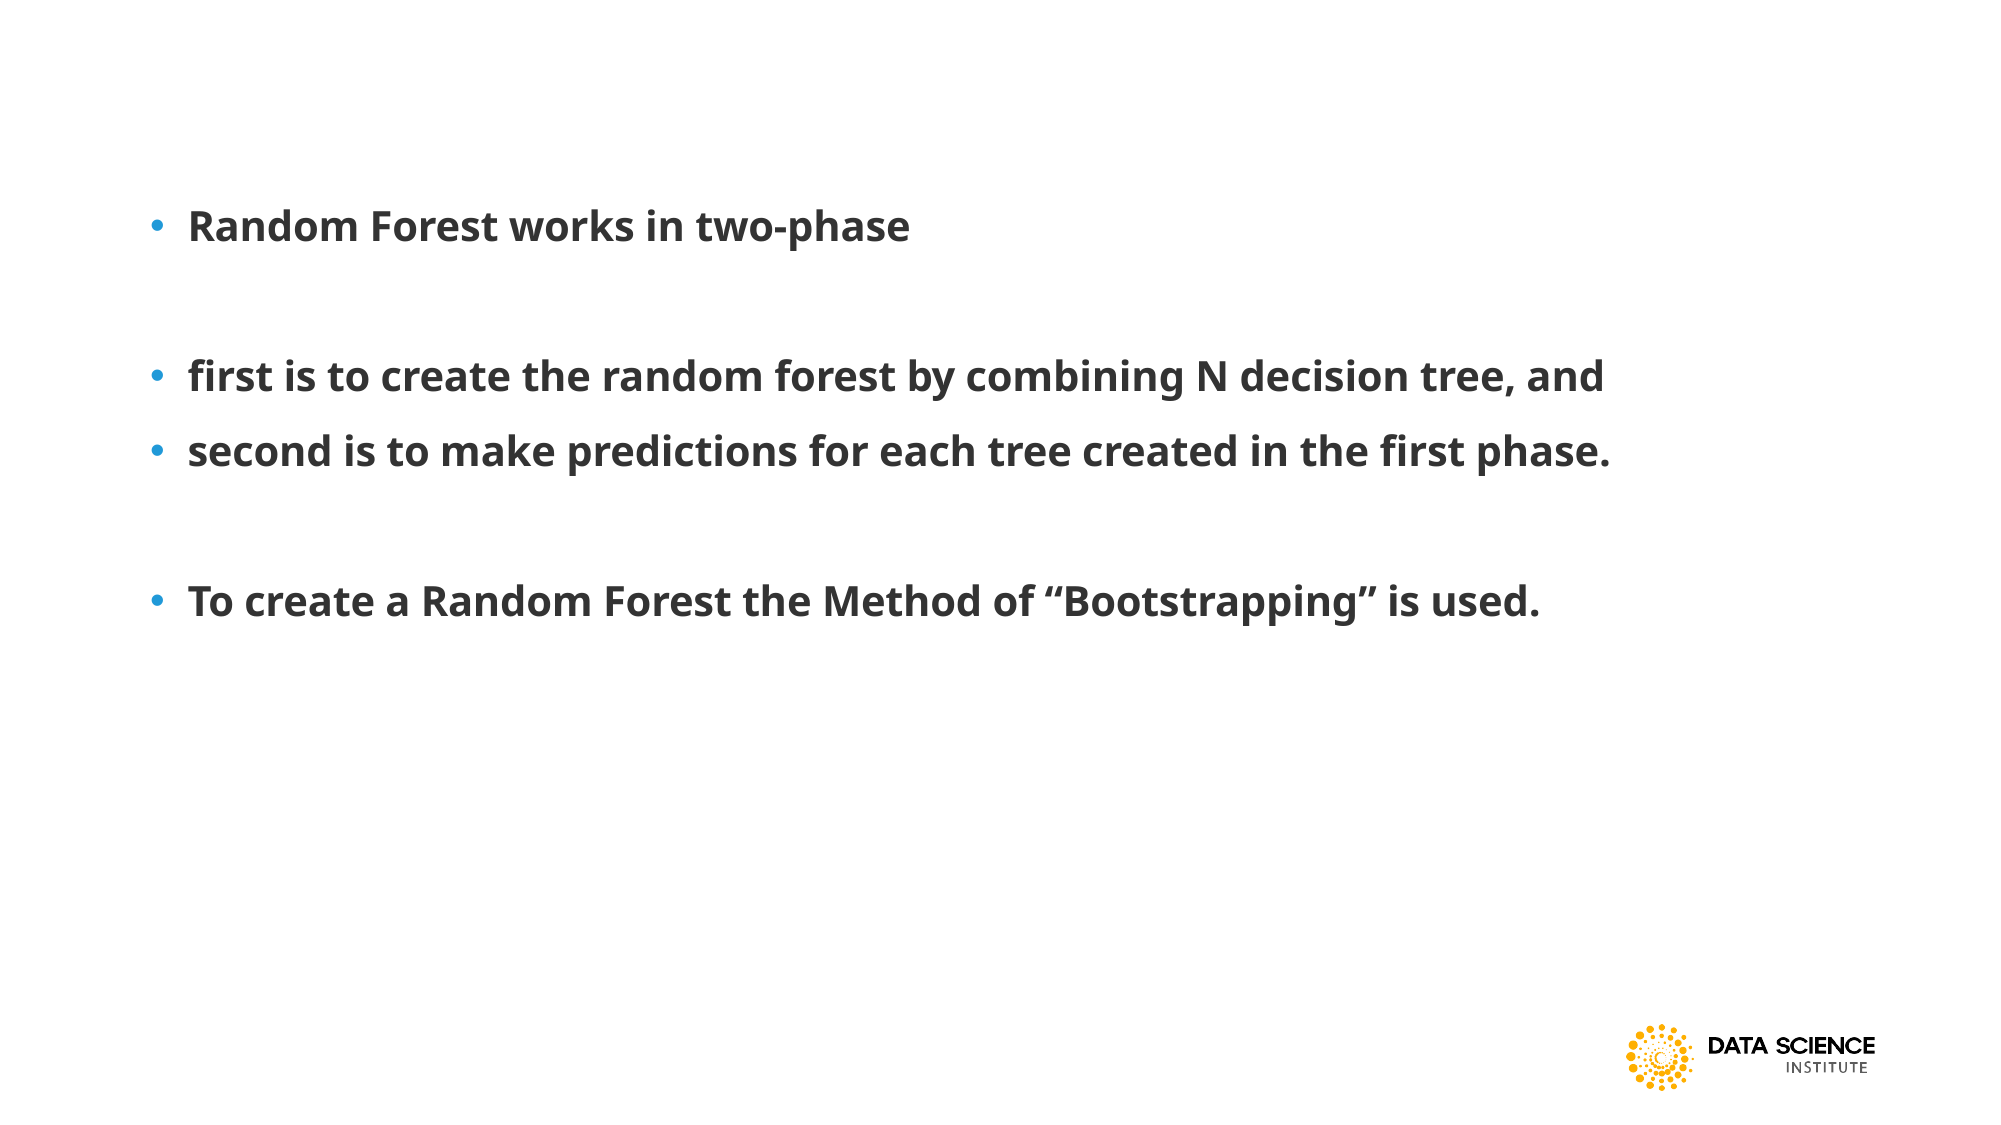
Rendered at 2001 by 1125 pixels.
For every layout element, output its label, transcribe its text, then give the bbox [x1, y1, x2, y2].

picture [1626, 1024, 1694, 1091]
picture [1845, 1037, 1862, 1054]
picture [1804, 1061, 1811, 1073]
picture [1792, 1062, 1801, 1073]
list Random Forest works in two-phase first is to create the random forest by combining N decision tree, and second is to make predictions for each tree created in the first phase. To create a Random Forest the Method of “Bootstrapping” is used. [150, 200, 1850, 960]
picture [1860, 1062, 1867, 1073]
picture [1776, 1037, 1808, 1054]
picture [1839, 1062, 1847, 1073]
picture [1828, 1037, 1844, 1054]
